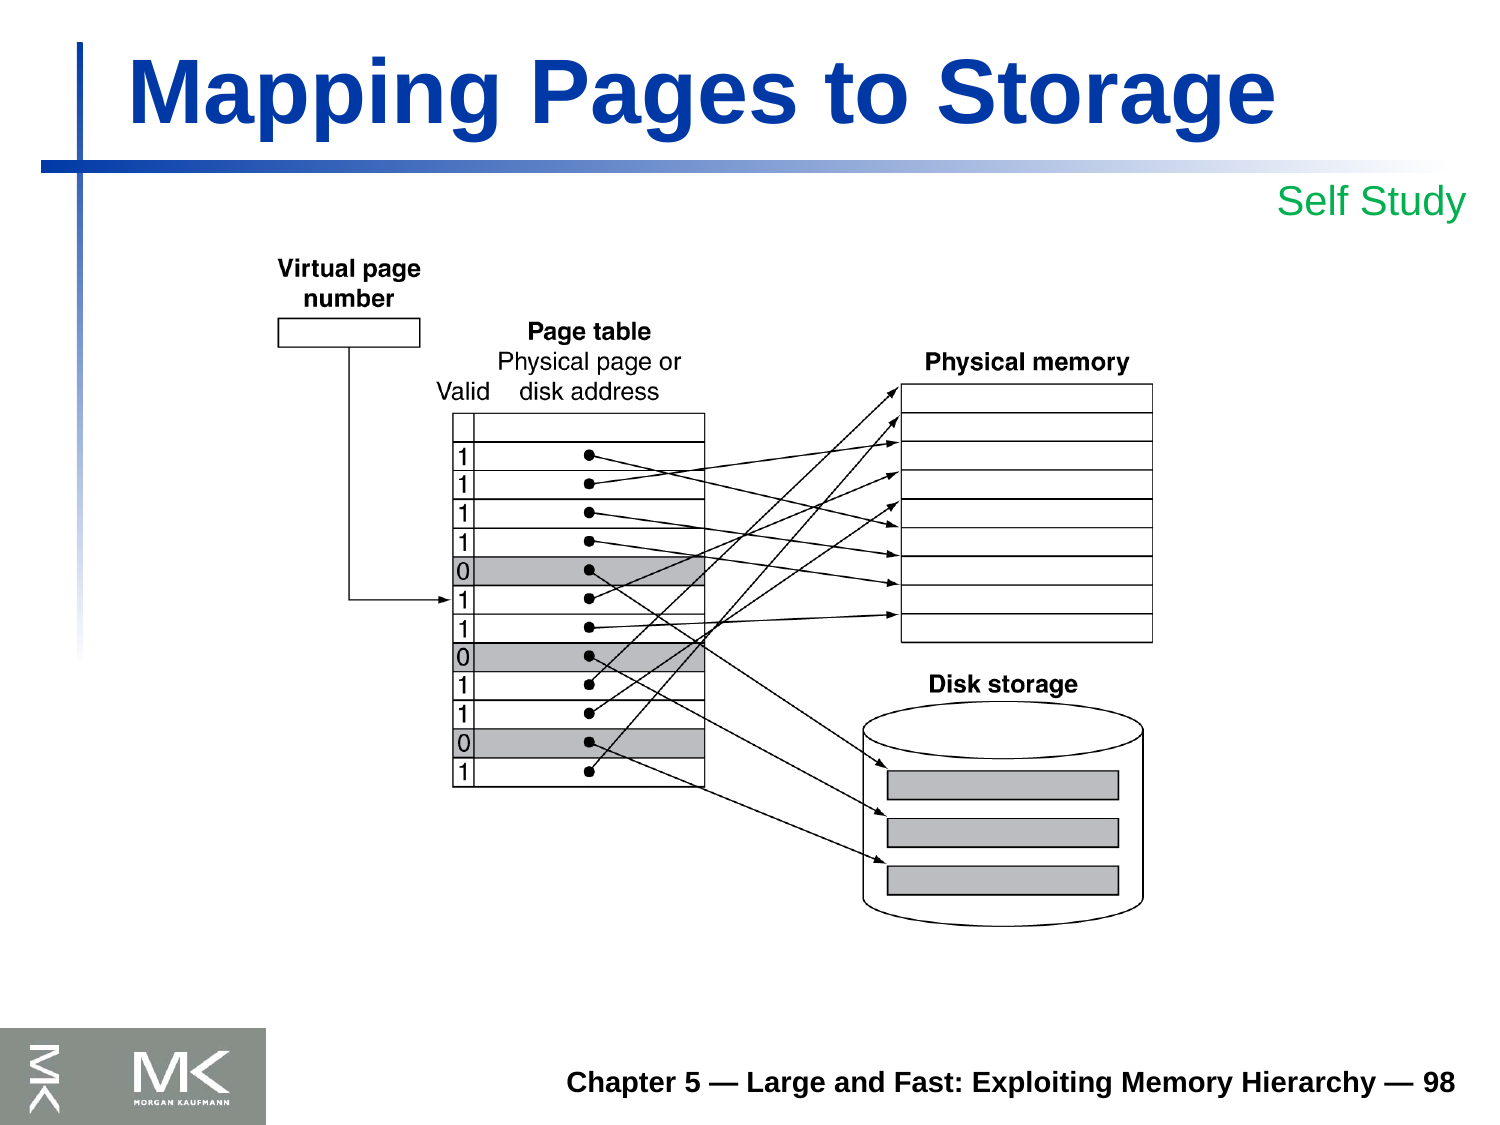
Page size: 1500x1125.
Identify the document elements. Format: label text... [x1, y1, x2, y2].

text_box Self Study [1261, 166, 1499, 231]
picture [277, 255, 1153, 927]
footer Chapter 5 — Large and Fast: Exploiting Memory Hierarchy — 98 [277, 1046, 1471, 1106]
picture [0, 1028, 266, 1125]
title Mapping Pages to Storage [112, 23, 1468, 149]
